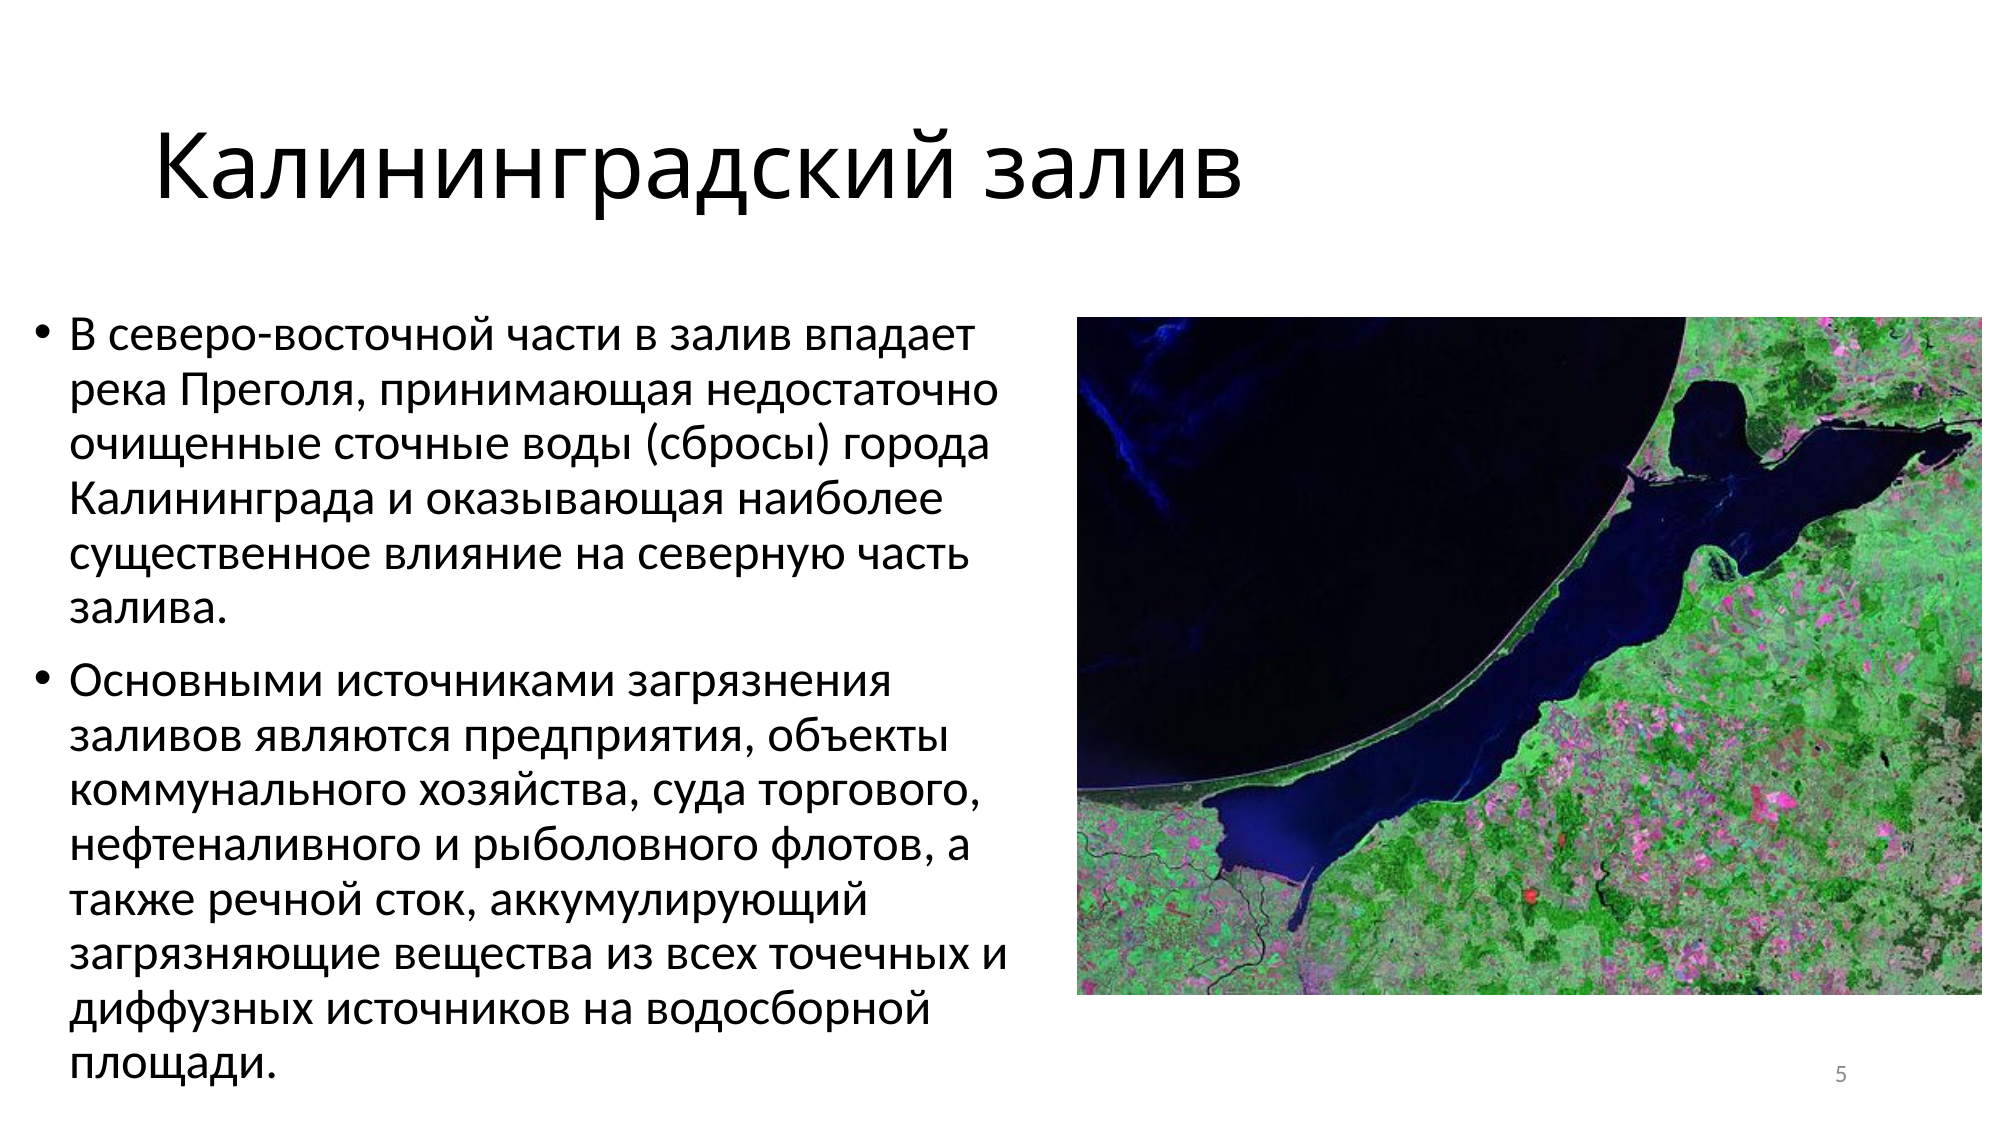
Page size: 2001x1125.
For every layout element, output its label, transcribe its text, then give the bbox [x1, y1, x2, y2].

slide_number 5 [1412, 1042, 1863, 1103]
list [1077, 317, 1982, 996]
title Калининградский залив [137, 59, 1863, 278]
list В северо-восточной части в залив впадает река Преголя, принимающая недостаточно очищенные сточные воды (сбросы) города Калининграда и оказывающая наиболее существенное влияние на северную часть залива. Основными источниками загрязнения заливов являются предприятия, объекты коммунального хозяйства, суда торгового, нефтеналивного и рыболовного флотов, а также речной сток, аккумулирующий загрязняющие вещества из всех точечных и диффузных источников на водосборной площади. [18, 299, 1064, 1103]
